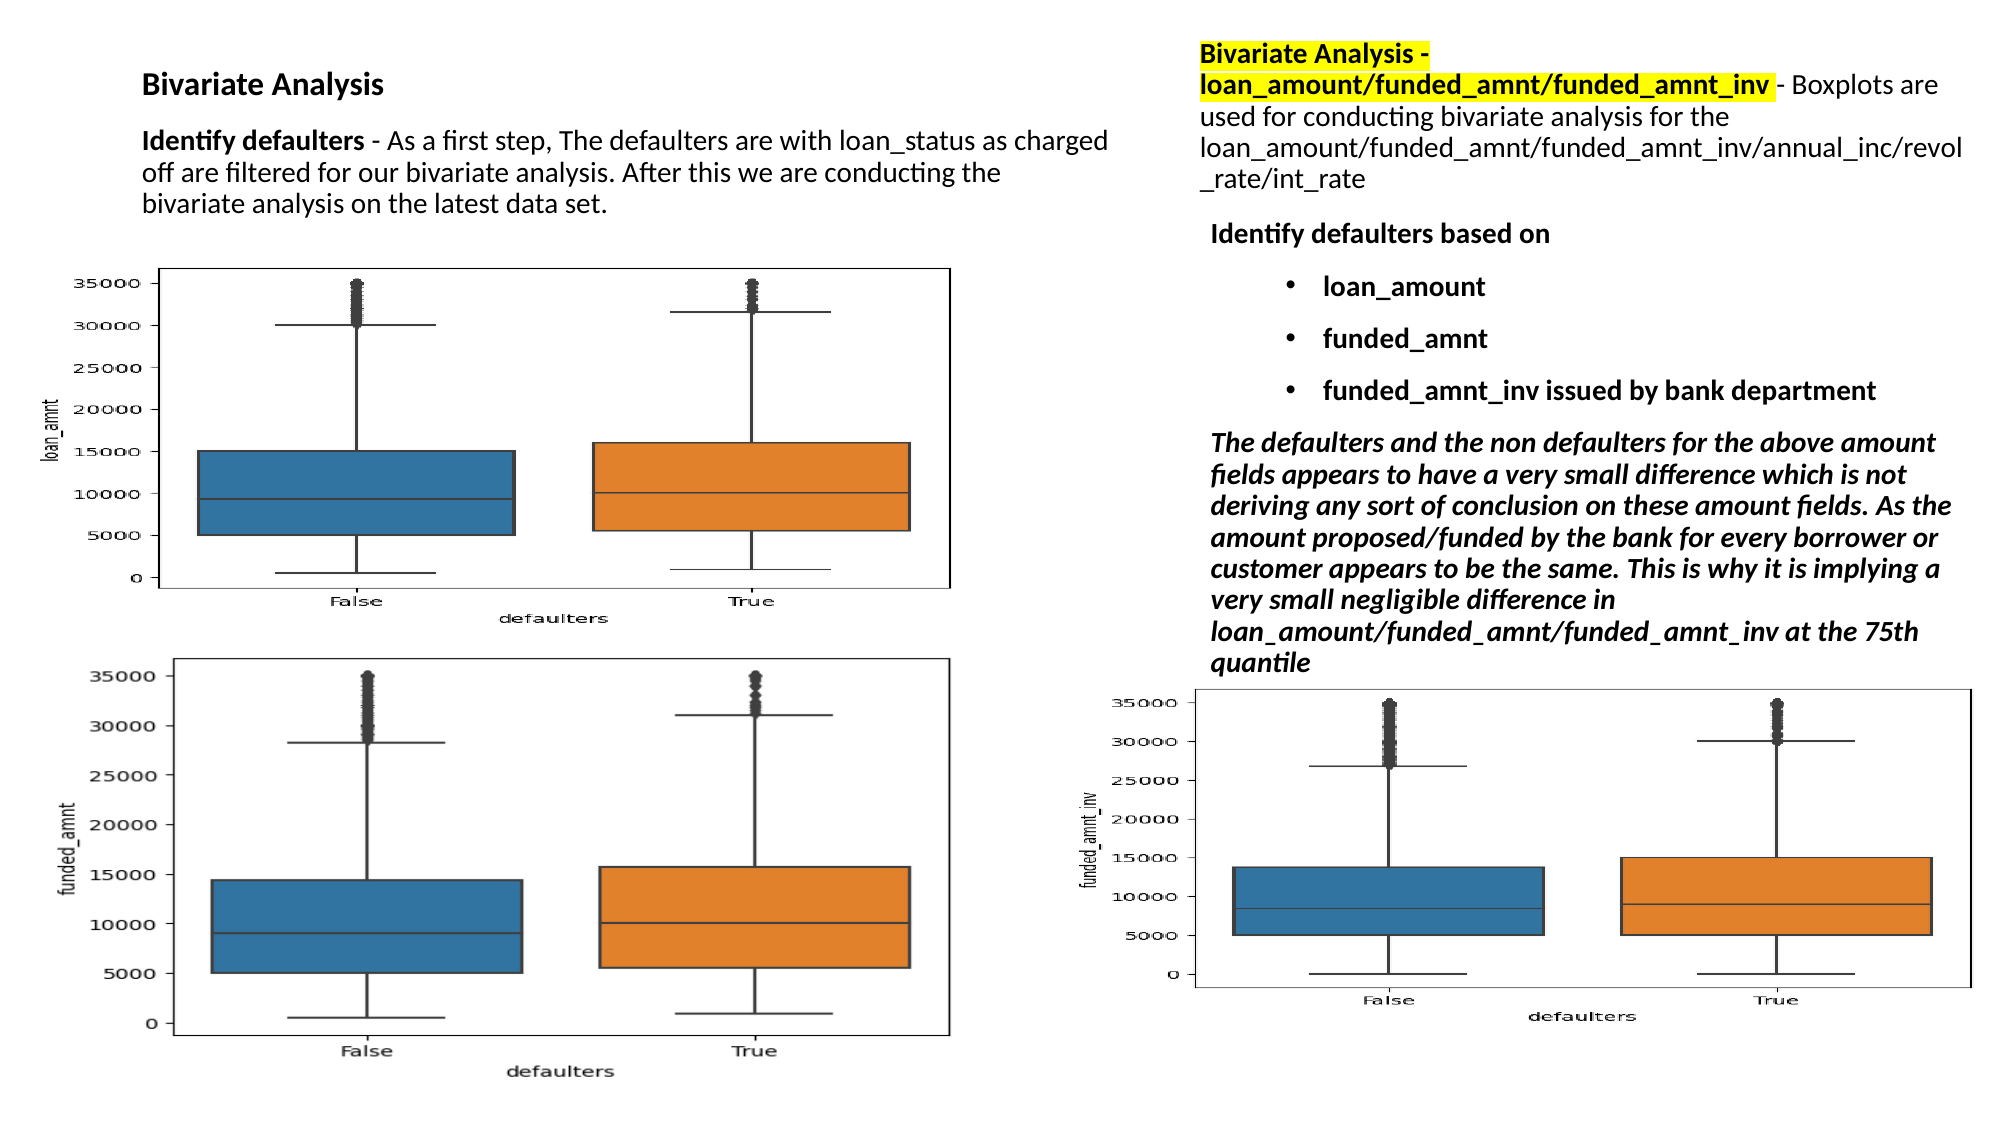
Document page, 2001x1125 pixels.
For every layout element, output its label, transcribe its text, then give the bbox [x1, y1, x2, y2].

title Bivariate Analysis [126, 51, 1185, 118]
text_box Bivariate Analysis - loan_amount/funded_amnt/funded_amnt_inv - Boxplots are used for conducting bivariate analysis for the loan_amount/funded_amnt/funded_amnt_inv/annual_inc/revol_rate/int_rate [1185, 30, 1985, 203]
text_box Identify defaulters based on loan_amount funded_amnt funded_amnt_inv issued by bank department The defaulters and the non defaulters for the above amount fields appears to have a very small difference which is not deriving any sort of conclusion on these amount fields. As the amount proposed/funded by the bank for every borrower or customer appears to be the same. This is why it is implying a very small negligible difference in loan_amount/funded_amnt/funded_amnt_inv at the 75th quantile [1195, 211, 1974, 681]
list Identify defaulters - As a first step, The defaulters are with loan_status as charged off are filtered for our bivariate analysis. After this we are conducting the bivariate analysis on the latest data set. [126, 117, 1126, 1114]
picture [1064, 681, 1985, 1030]
picture [42, 649, 963, 1089]
picture [25, 260, 964, 633]
